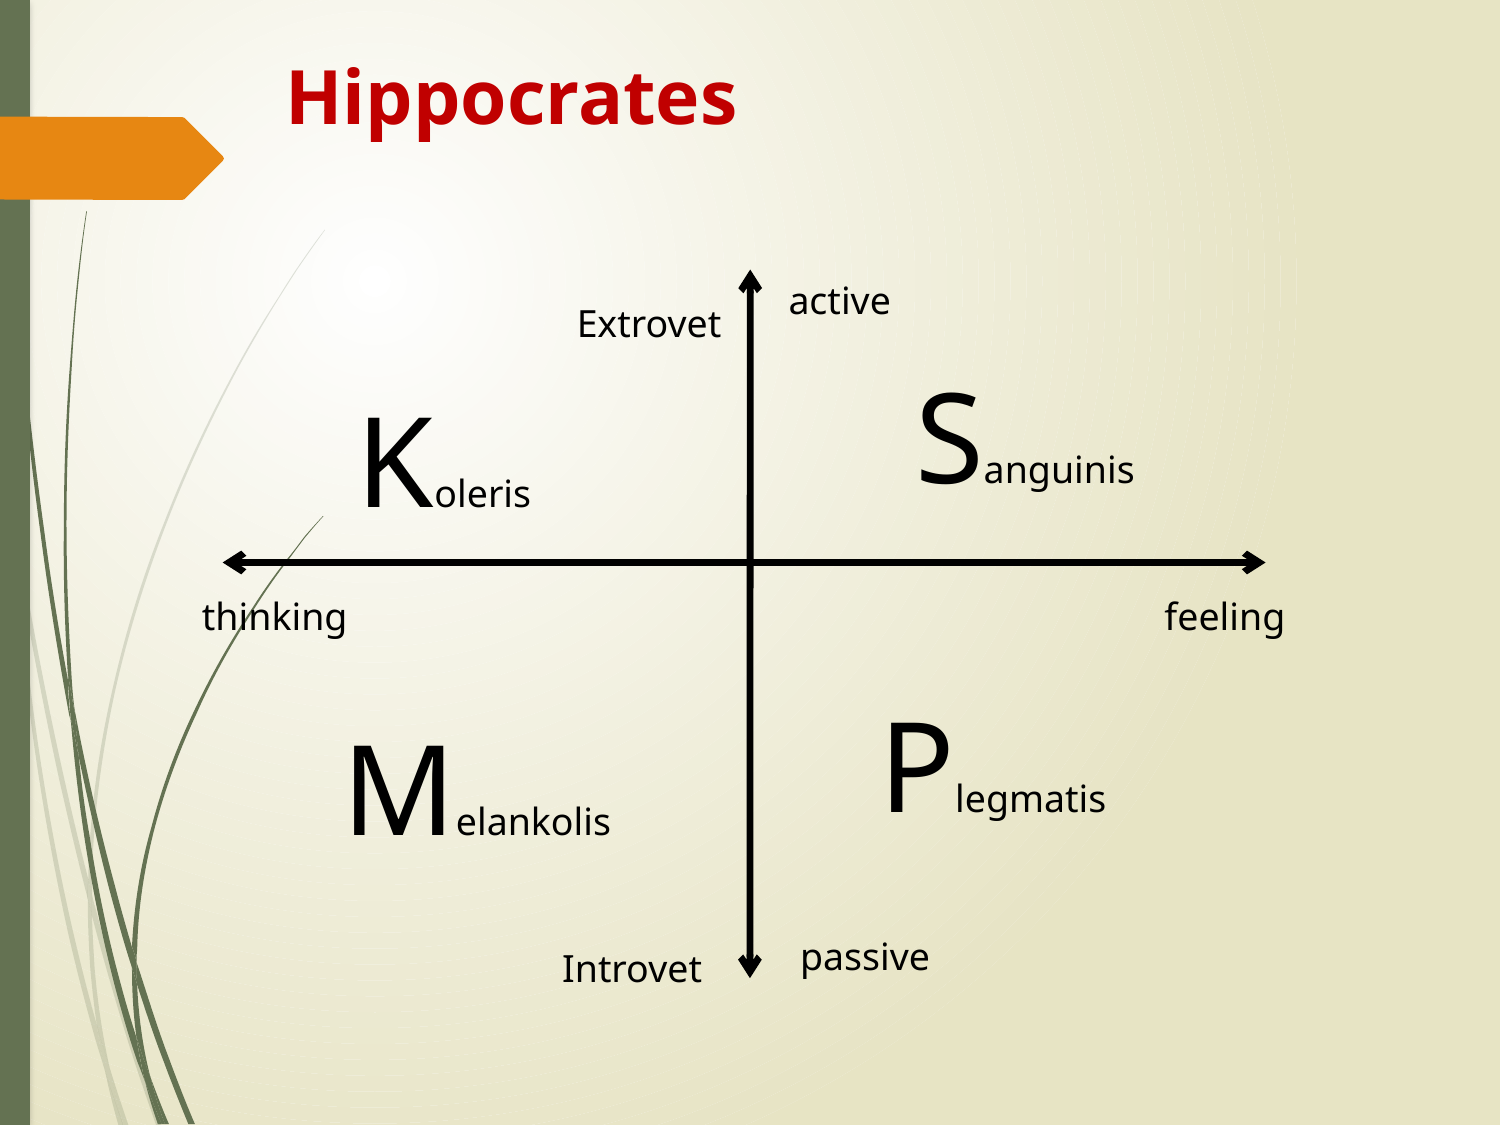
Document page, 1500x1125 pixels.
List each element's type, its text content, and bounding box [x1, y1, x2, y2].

text_box feeling [1149, 585, 1301, 646]
text_box Koleris [342, 374, 547, 540]
text_box Extrovet [562, 292, 737, 353]
text_box Plegmatis [864, 679, 1122, 845]
text_box thinking [187, 585, 363, 646]
text_box Hippocrates [270, 41, 1500, 230]
text_box passive [785, 925, 946, 986]
text_box Melankolis [327, 703, 627, 868]
text_box active [773, 269, 906, 330]
text_box Introvet [547, 937, 717, 998]
text_box Sanguinis [900, 351, 1150, 517]
